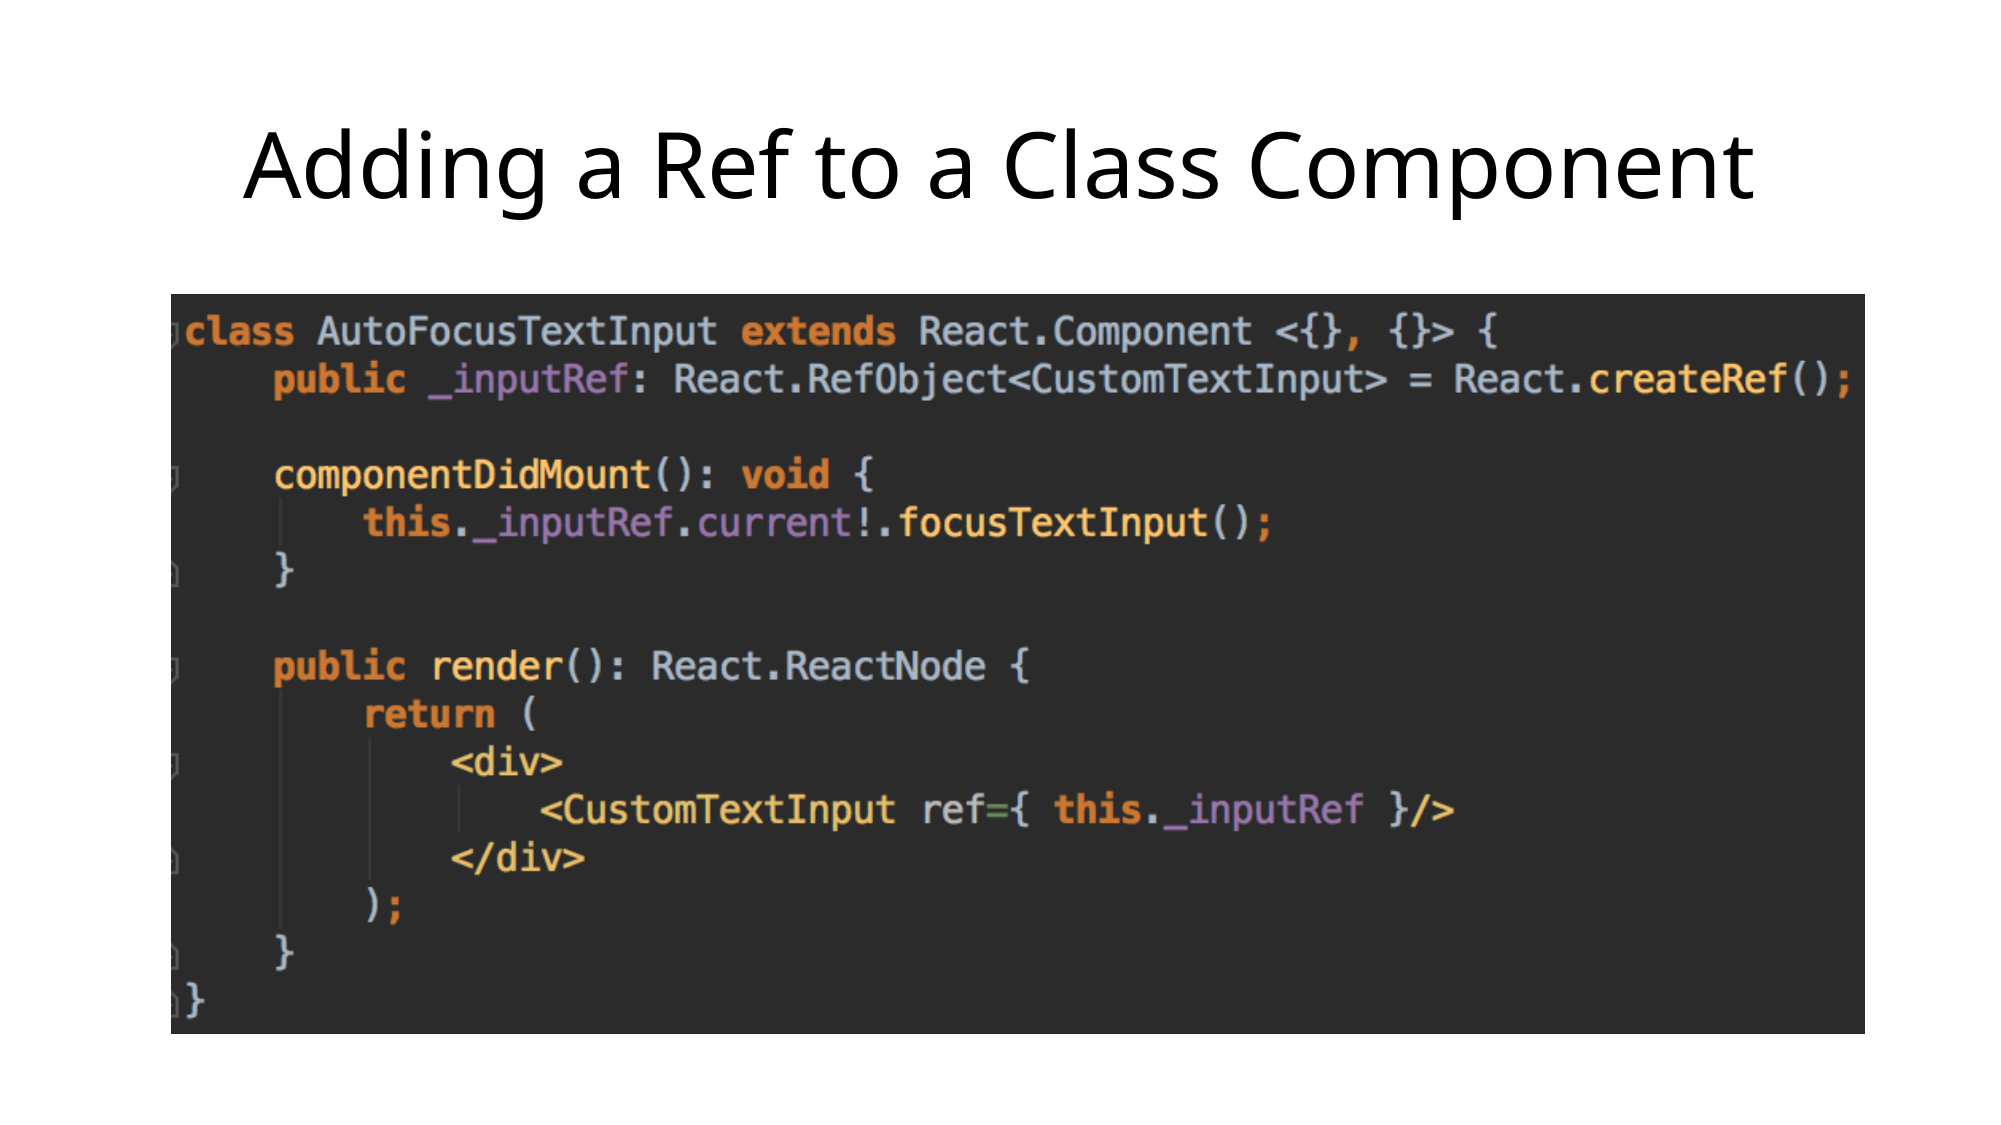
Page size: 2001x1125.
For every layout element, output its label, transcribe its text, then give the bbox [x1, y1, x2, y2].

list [171, 294, 1865, 1034]
title Adding a Ref to a Class Component [137, 59, 1863, 278]
